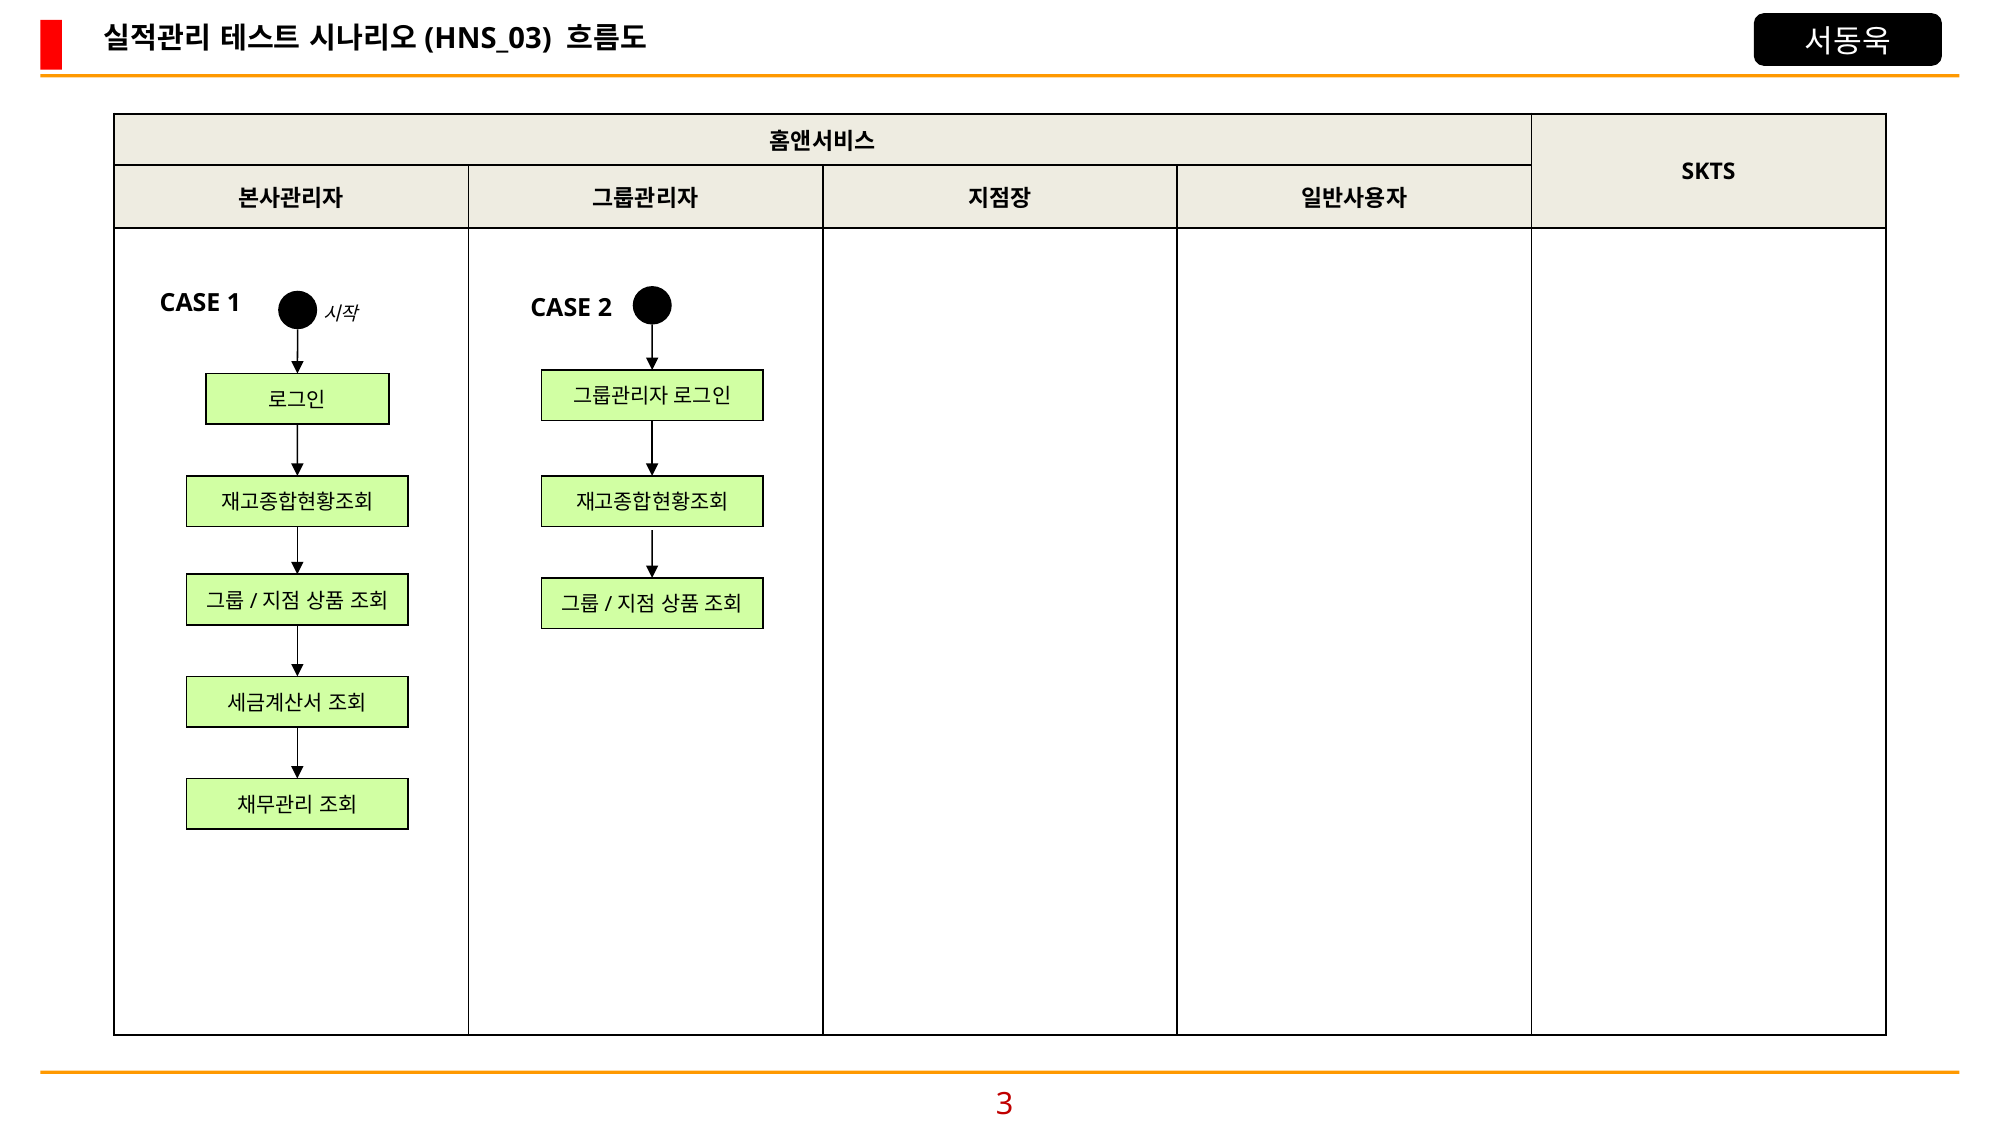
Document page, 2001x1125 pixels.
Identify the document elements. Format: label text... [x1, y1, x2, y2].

text_box 그룹관리자 로그인 [541, 369, 763, 421]
text_box CASE 2 [515, 283, 634, 329]
text_box 그룹/지점 상품 조회 [186, 574, 409, 625]
text_box 재고종합현황조회 [541, 475, 763, 527]
text_box 재고종합현황조회 [186, 475, 409, 527]
table_header SKTS [1532, 115, 1885, 227]
text_box CASE 1 [144, 279, 263, 324]
text_box 채무관리 조회 [186, 778, 409, 830]
table_cell 지점장 [824, 166, 1176, 227]
text_box 세금계산서 조회 [186, 676, 409, 728]
table_cell [115, 229, 468, 1034]
table_cell 본사관리자 [115, 166, 468, 227]
table_header 홈앤서비스 [115, 115, 1531, 164]
text_box 로그인 [205, 373, 389, 425]
text_box [276, 288, 312, 332]
text_box 시작 [308, 294, 379, 332]
table_cell 그룹관리자 [469, 166, 822, 227]
table_cell 일반사용자 [1178, 166, 1531, 227]
table_cell [469, 229, 822, 1034]
text_box 그룹/지점 상품 조회 [541, 577, 763, 629]
table_cell [824, 229, 1176, 1034]
text_box [630, 283, 674, 327]
table_cell [1532, 229, 1885, 1034]
text_box 실적관리 테스트 시나리오(HNS_03) 흐름도 [89, 11, 781, 62]
text_box 서동욱 [1753, 13, 1942, 66]
table_cell [1178, 229, 1531, 1034]
